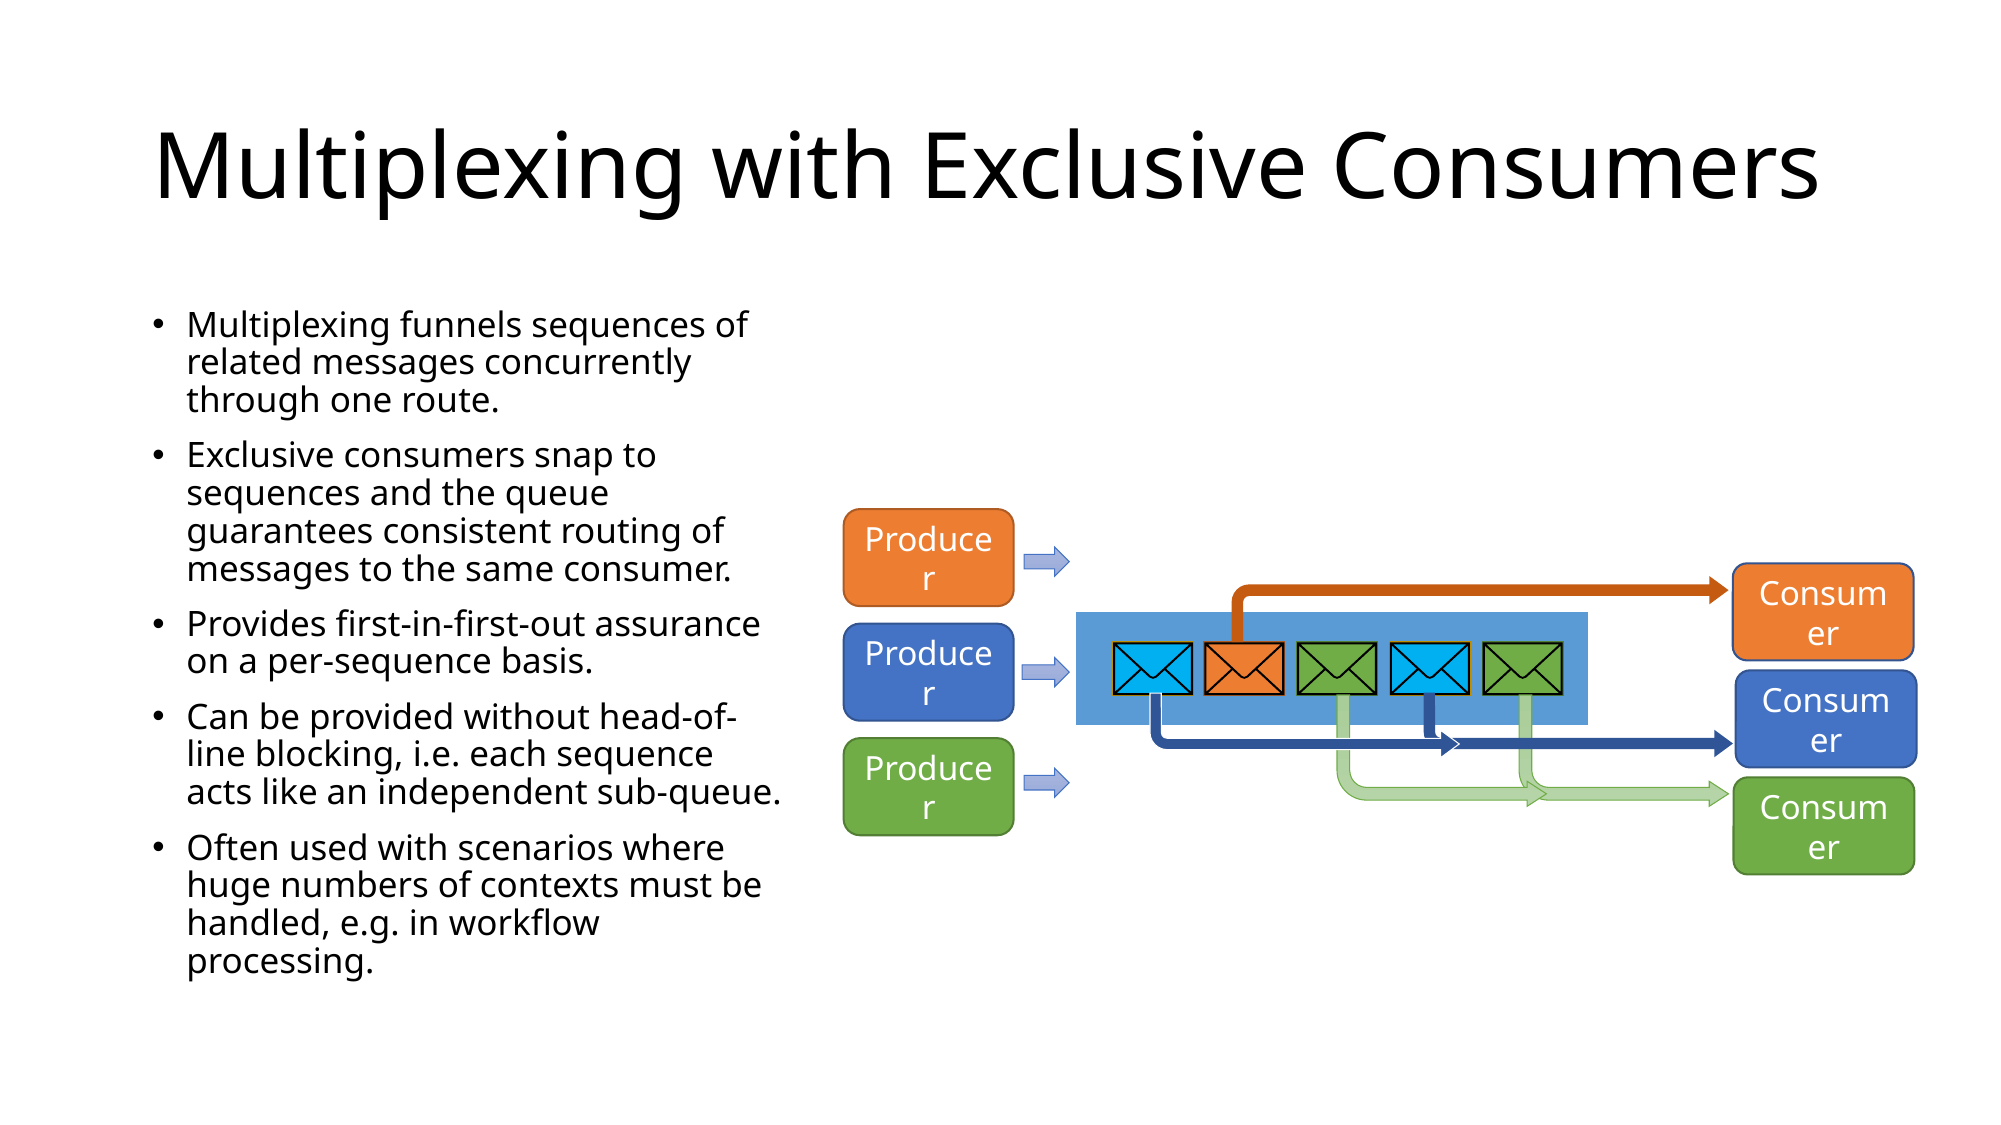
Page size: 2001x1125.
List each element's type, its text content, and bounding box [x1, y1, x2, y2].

text_box [1023, 766, 1070, 799]
text_box [1423, 696, 1439, 737]
list Multiplexing funnels sequences of related messages concurrently through one route. Exclusive consumers snap to sequences and the queue guarantees consistent routing of messages to the same consumer. Provides first-in-first-out assurance on a per-sequence basis. Can be provided without head-of-line blocking, i.e. each sequence acts like an independent sub-queue. Often used with scenarios where huge numbers of contexts must be handled, e.g. in workflow processing. [137, 299, 801, 1014]
text_box [1453, 728, 1734, 759]
text_box Consumer [1734, 669, 1918, 769]
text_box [1482, 642, 1563, 696]
title Multiplexing with Exclusive Consumers [137, 59, 1863, 278]
text_box [1073, 609, 1591, 728]
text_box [1389, 642, 1470, 696]
text_box [1336, 696, 1351, 737]
text_box [1231, 575, 1730, 642]
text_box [1112, 642, 1194, 696]
text_box [1518, 750, 1730, 808]
text_box Producer [842, 622, 1015, 722]
text_box [1336, 751, 1548, 808]
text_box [1204, 642, 1285, 696]
text_box Producer [842, 737, 1015, 837]
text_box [1296, 642, 1378, 696]
text_box Consumer [1731, 562, 1915, 662]
text_box [1149, 696, 1461, 759]
text_box Consumer [1732, 776, 1916, 876]
text_box [1518, 696, 1533, 737]
text_box Producer [842, 508, 1015, 608]
text_box [1023, 545, 1070, 578]
text_box [1021, 656, 1071, 688]
